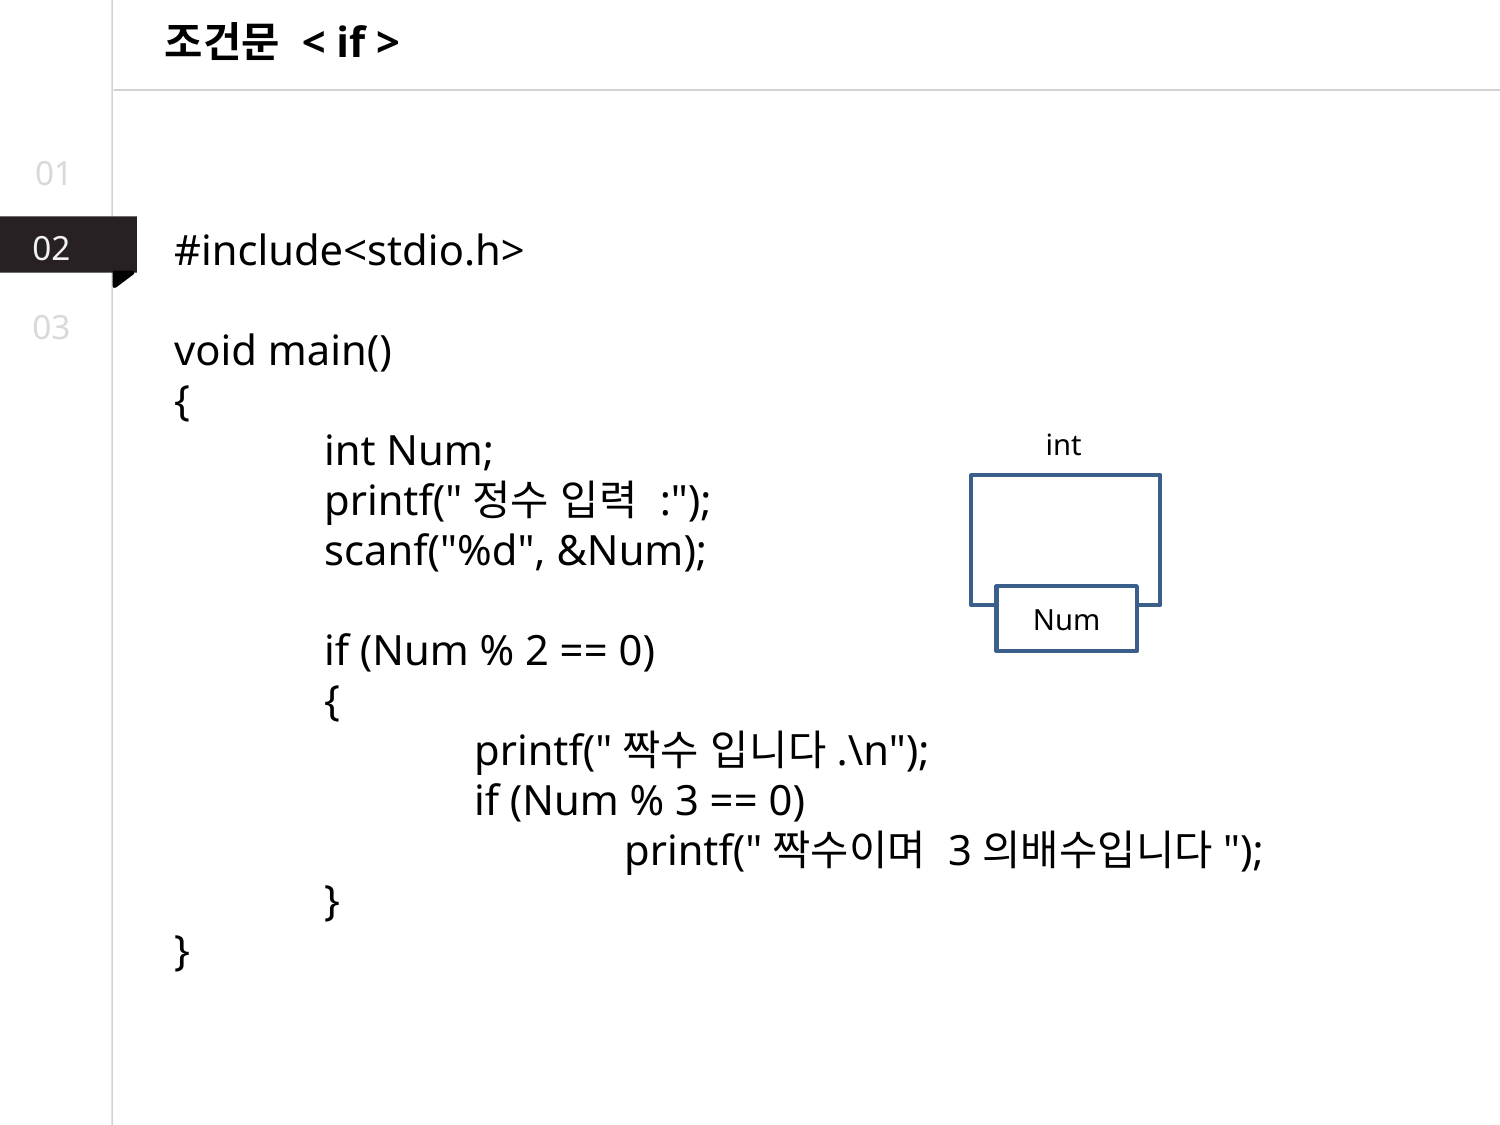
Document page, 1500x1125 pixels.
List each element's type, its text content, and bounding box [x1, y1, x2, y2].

text_box #include<stdio.h> void main() { int Num; printf("정수 입력 :"); scanf("%d", &Num); if (Num % 2 == 0) { printf("짝수 입니다.\n"); if (Num % 3 == 0) printf("짝수이며 3의배수입니다"); } } [159, 216, 1353, 982]
text_box 03 [17, 298, 92, 354]
text_box [969, 473, 1162, 607]
text_box [117, 214, 139, 275]
text_box 01 [20, 144, 107, 200]
text_box int [1030, 418, 1097, 469]
text_box 02 [17, 219, 92, 275]
text_box [117, 270, 135, 287]
text_box [0, 214, 107, 275]
text_box Num [994, 584, 1139, 653]
text_box 조건문 < if > [121, 8, 443, 74]
